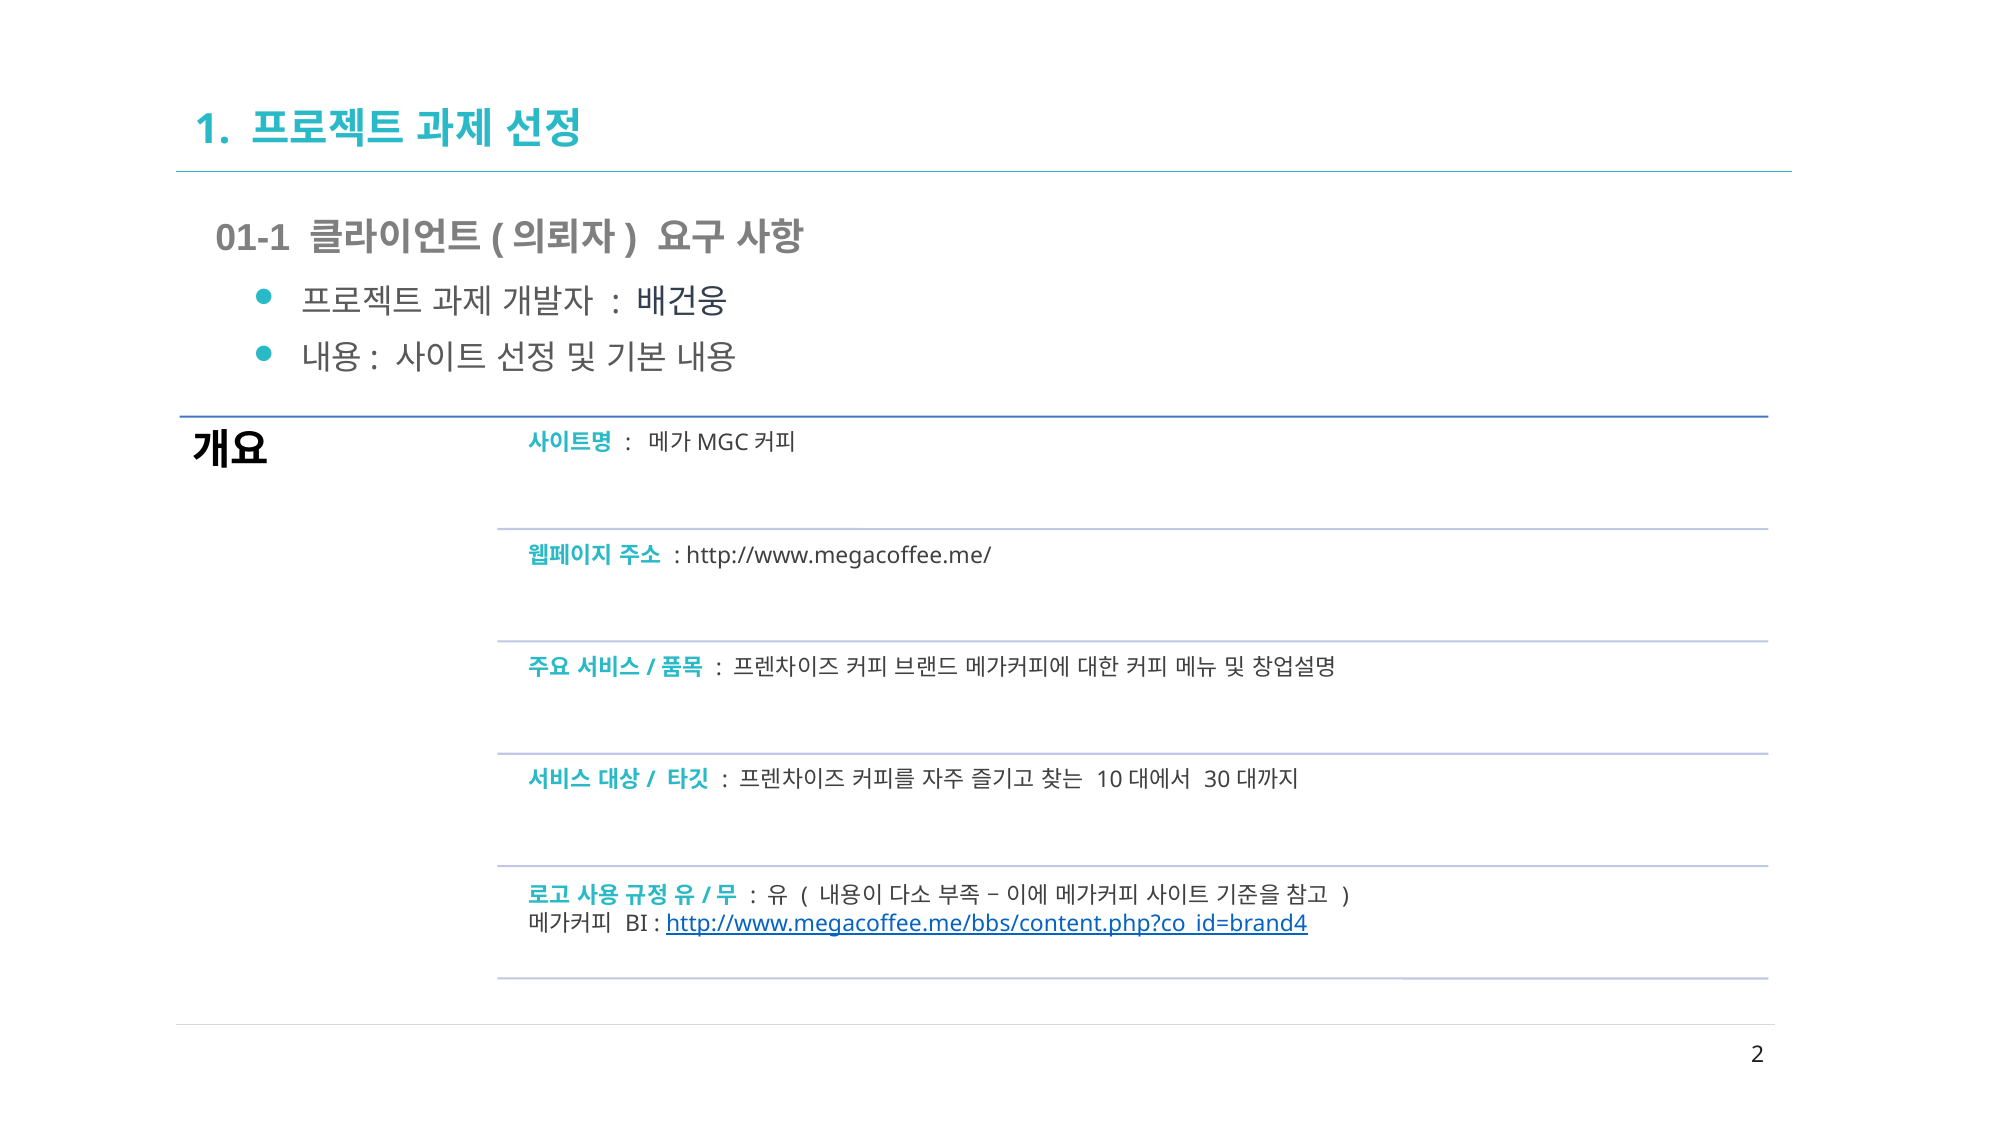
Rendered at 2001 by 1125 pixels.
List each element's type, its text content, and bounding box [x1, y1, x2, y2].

subtitle 01-1 클라이언트(의뢰자) 요구 사항 [200, 205, 1800, 257]
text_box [179, 416, 1769, 988]
slide_number 2 [1690, 1032, 1779, 1093]
title 1. 프로젝트 과제 선정 [179, 92, 1797, 167]
list 프로젝트 과제 개발자 : 배건웅 내용: 사이트 선정 및 기본 내용 [239, 277, 1797, 329]
